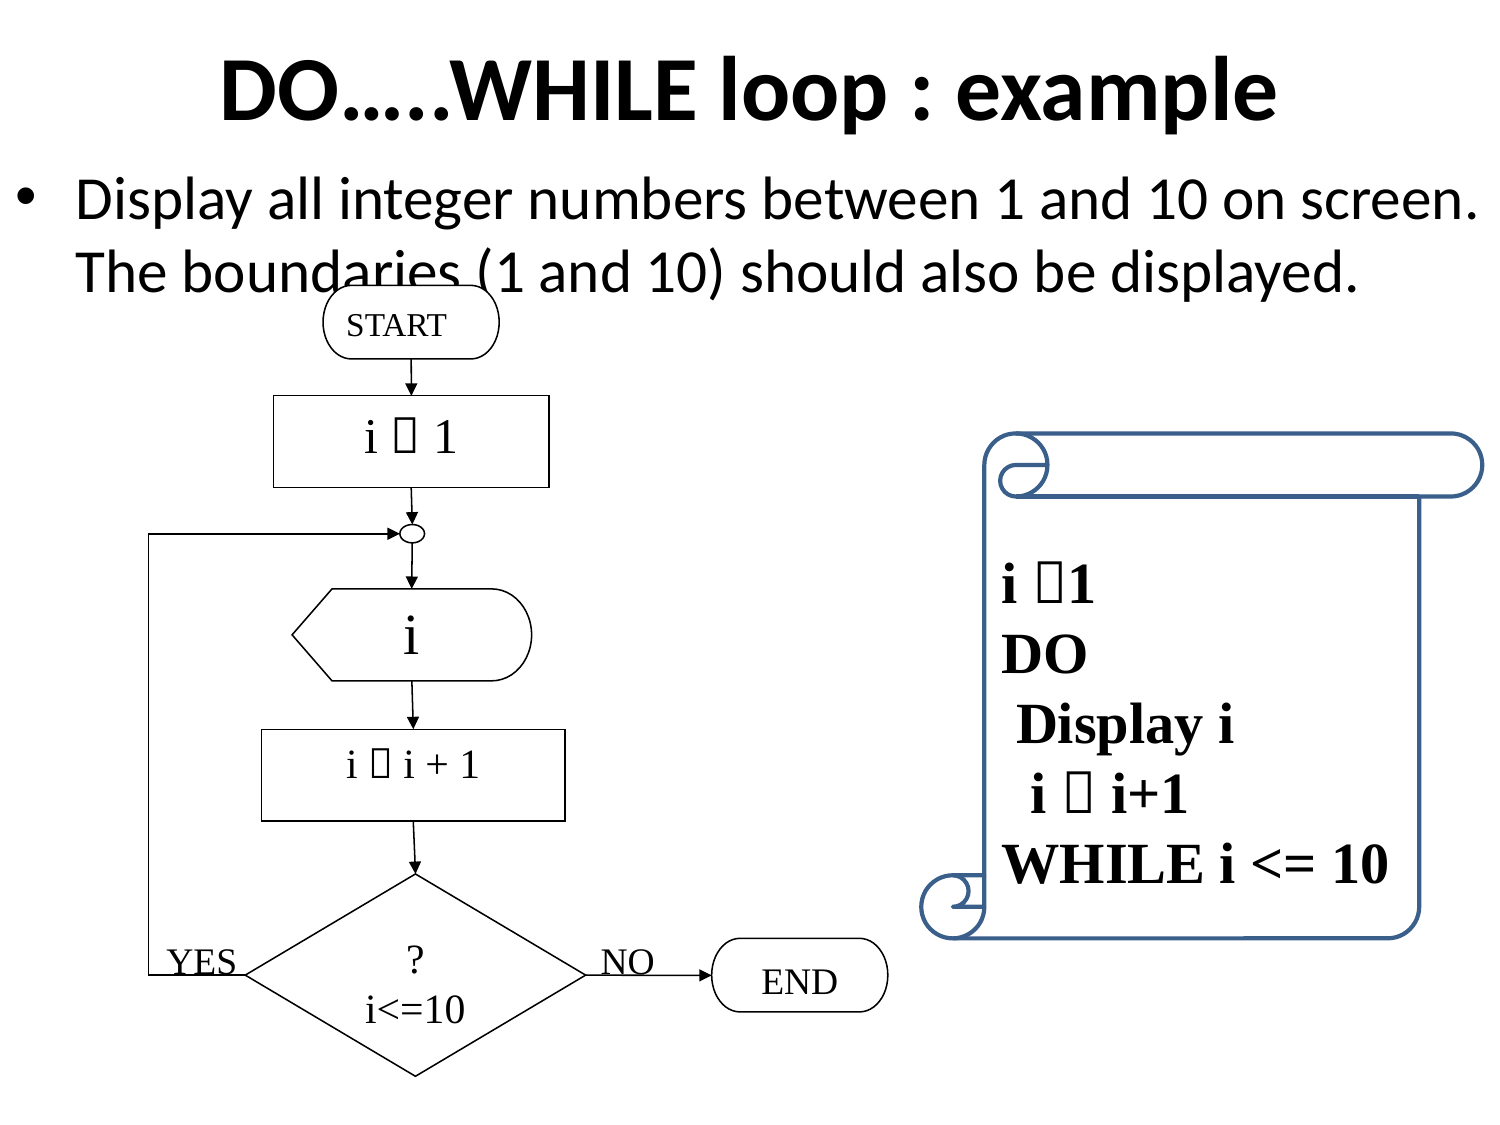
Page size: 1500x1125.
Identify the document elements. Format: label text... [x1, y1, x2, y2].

text_box DO…..WHILE loop : example [0, 0, 1500, 178]
text_box [971, 431, 1485, 941]
text_box [24, 24, 1500, 100]
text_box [42, 266, 966, 1077]
text_box i 1 DO Display i i  i+1 WHILE i <= 10 [986, 467, 1407, 903]
list Display all integer numbers between 1 and 10 on screen. The boundaries (1 and 10) should also be displayed. [0, 178, 1500, 315]
